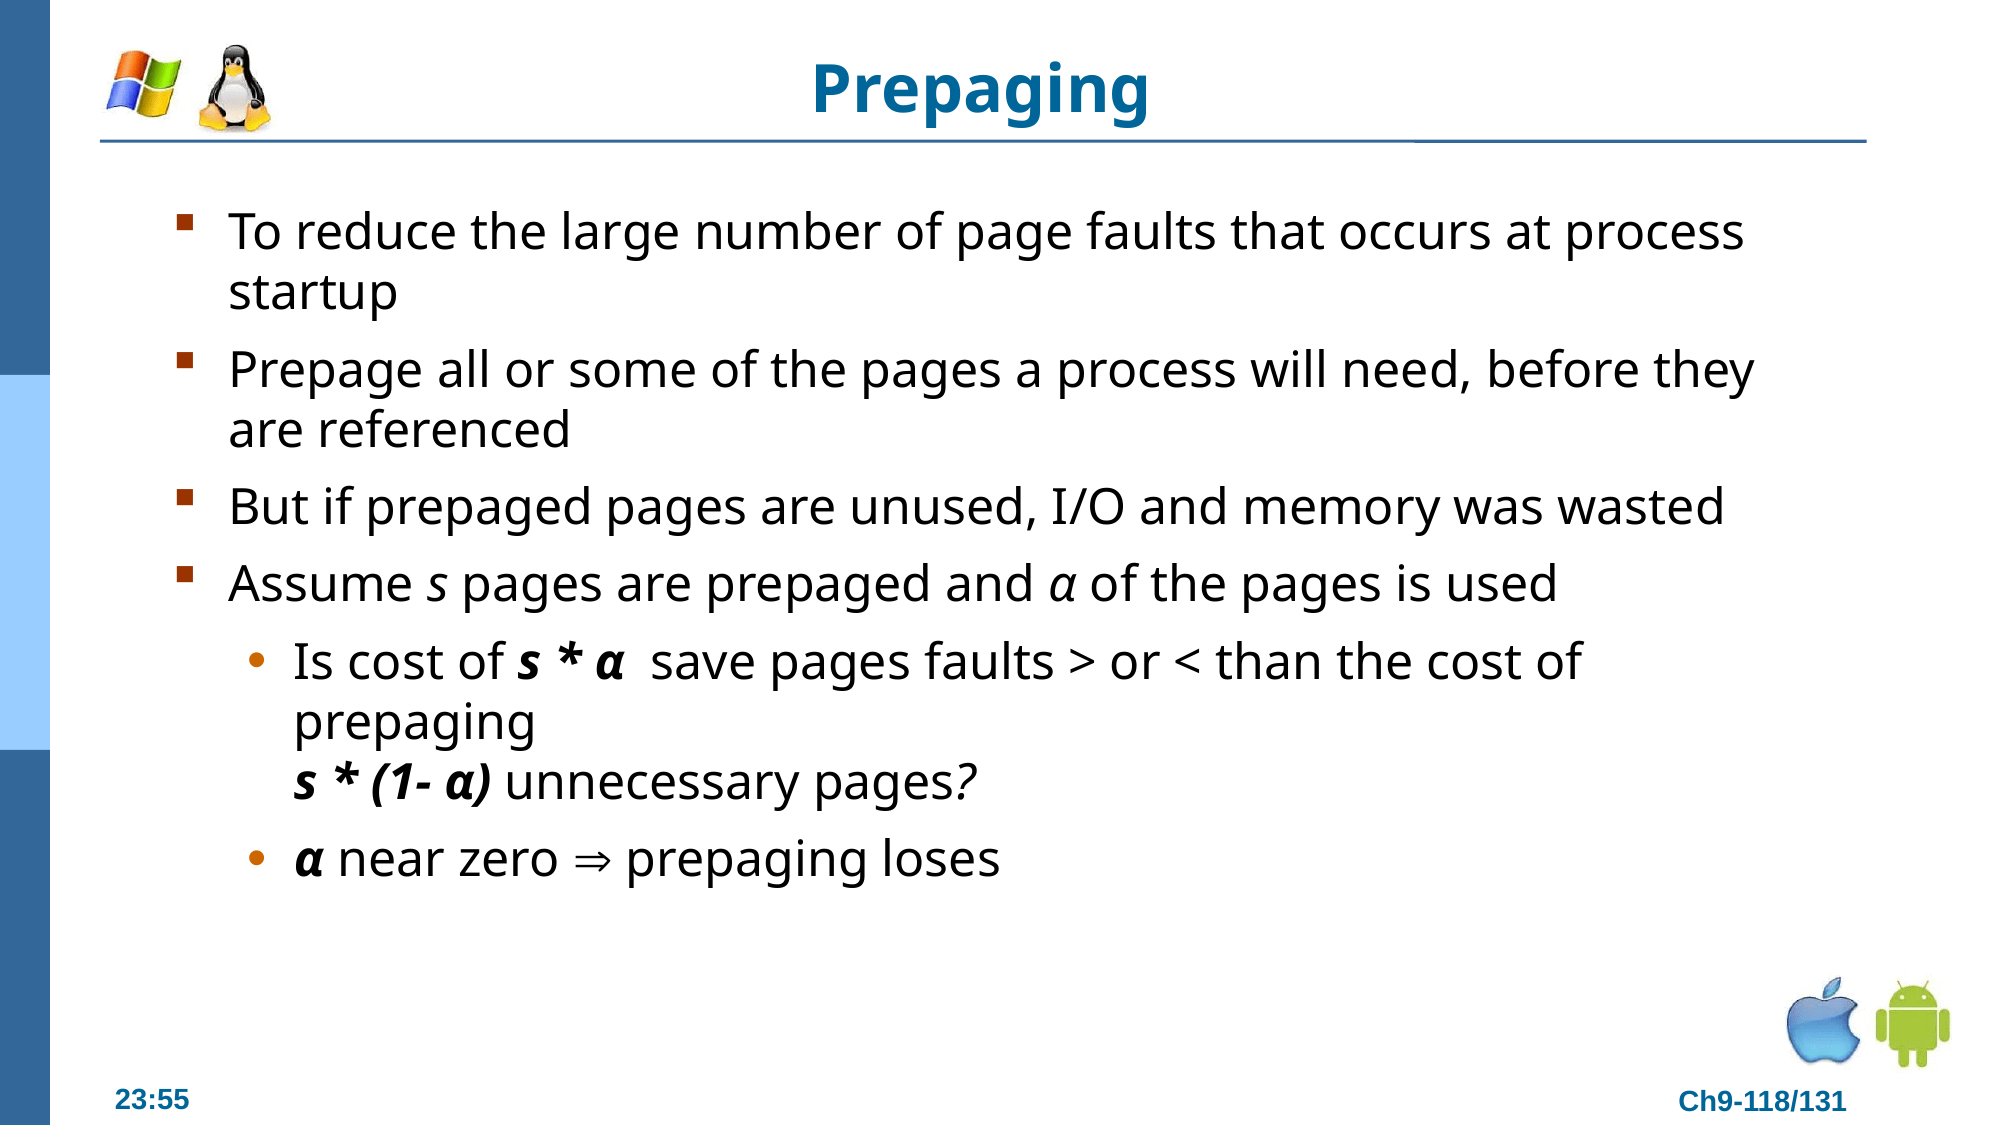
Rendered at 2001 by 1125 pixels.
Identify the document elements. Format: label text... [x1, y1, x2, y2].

picture [99, 36, 285, 137]
title Prepaging [342, 38, 1621, 134]
list To reduce the large number of page faults that occurs at process startup Prepage all or some of the pages a process will need, before they are referenced But if prepaged pages are unused, I/O and memory was wasted Assume s pages are prepaged and α of the pages is used Is cost of s * α save pages faults > or < than the cost of prepaging s * (1- α) unnecessary pages? α near zero  prepaging loses [157, 191, 1840, 998]
picture [1774, 973, 1959, 1074]
